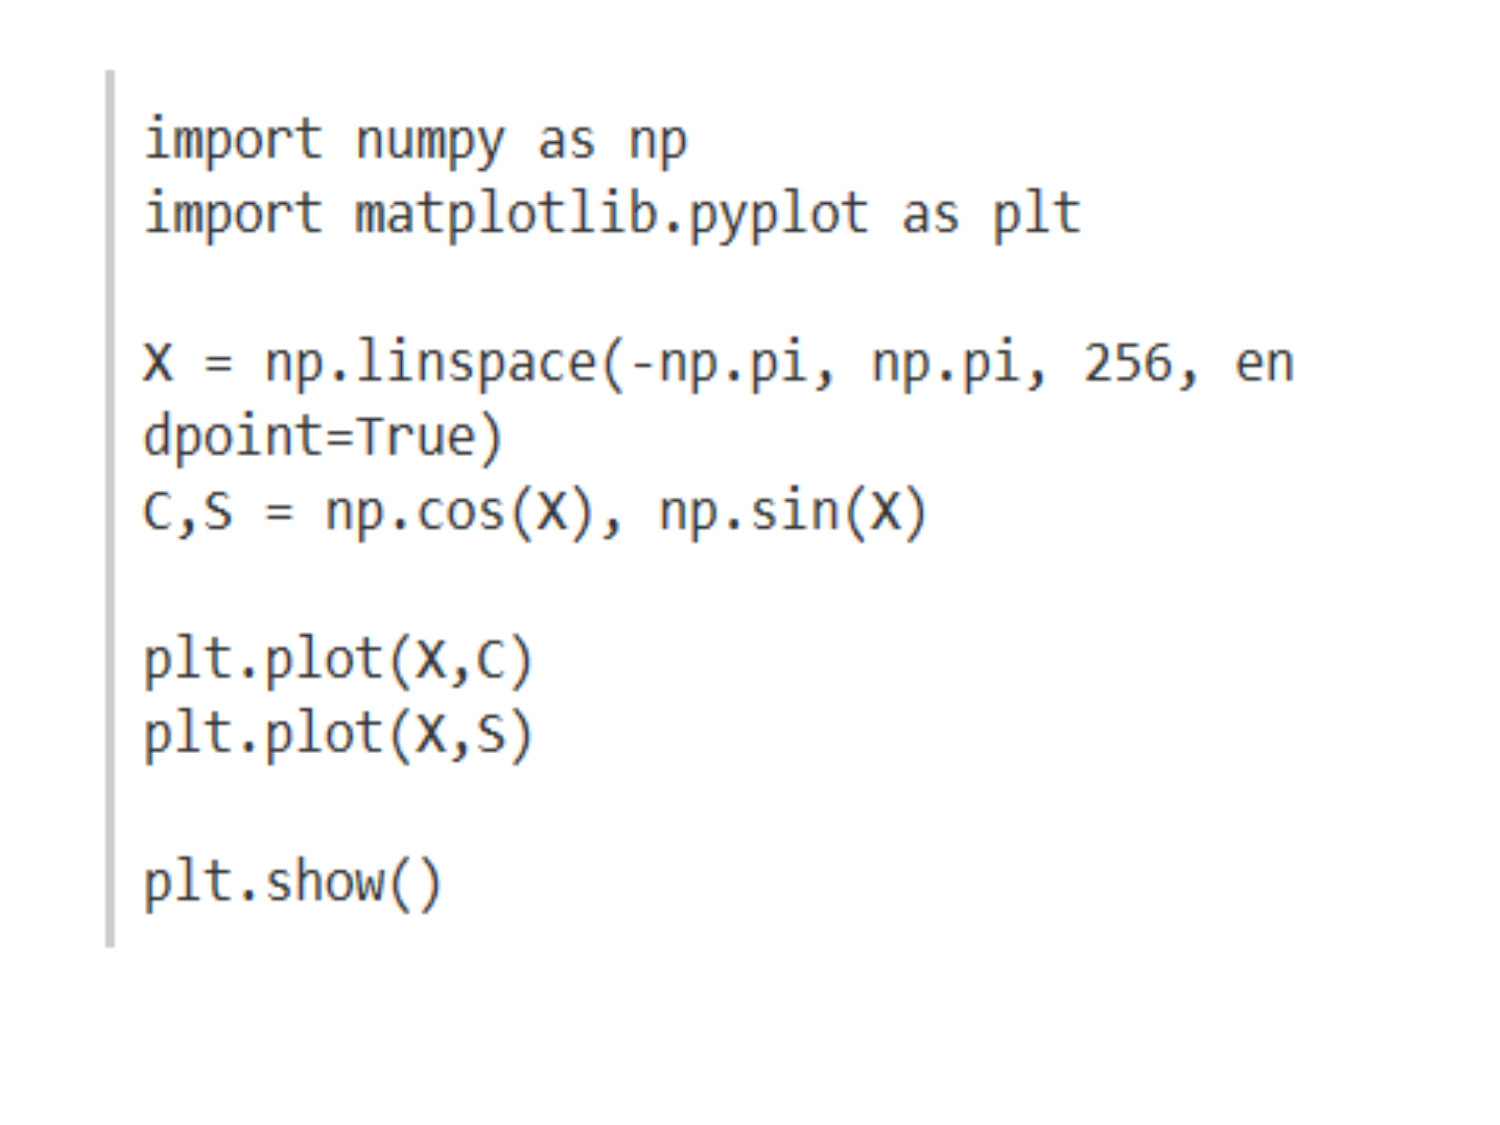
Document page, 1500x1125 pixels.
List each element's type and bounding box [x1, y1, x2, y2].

picture [49, 24, 1388, 1051]
